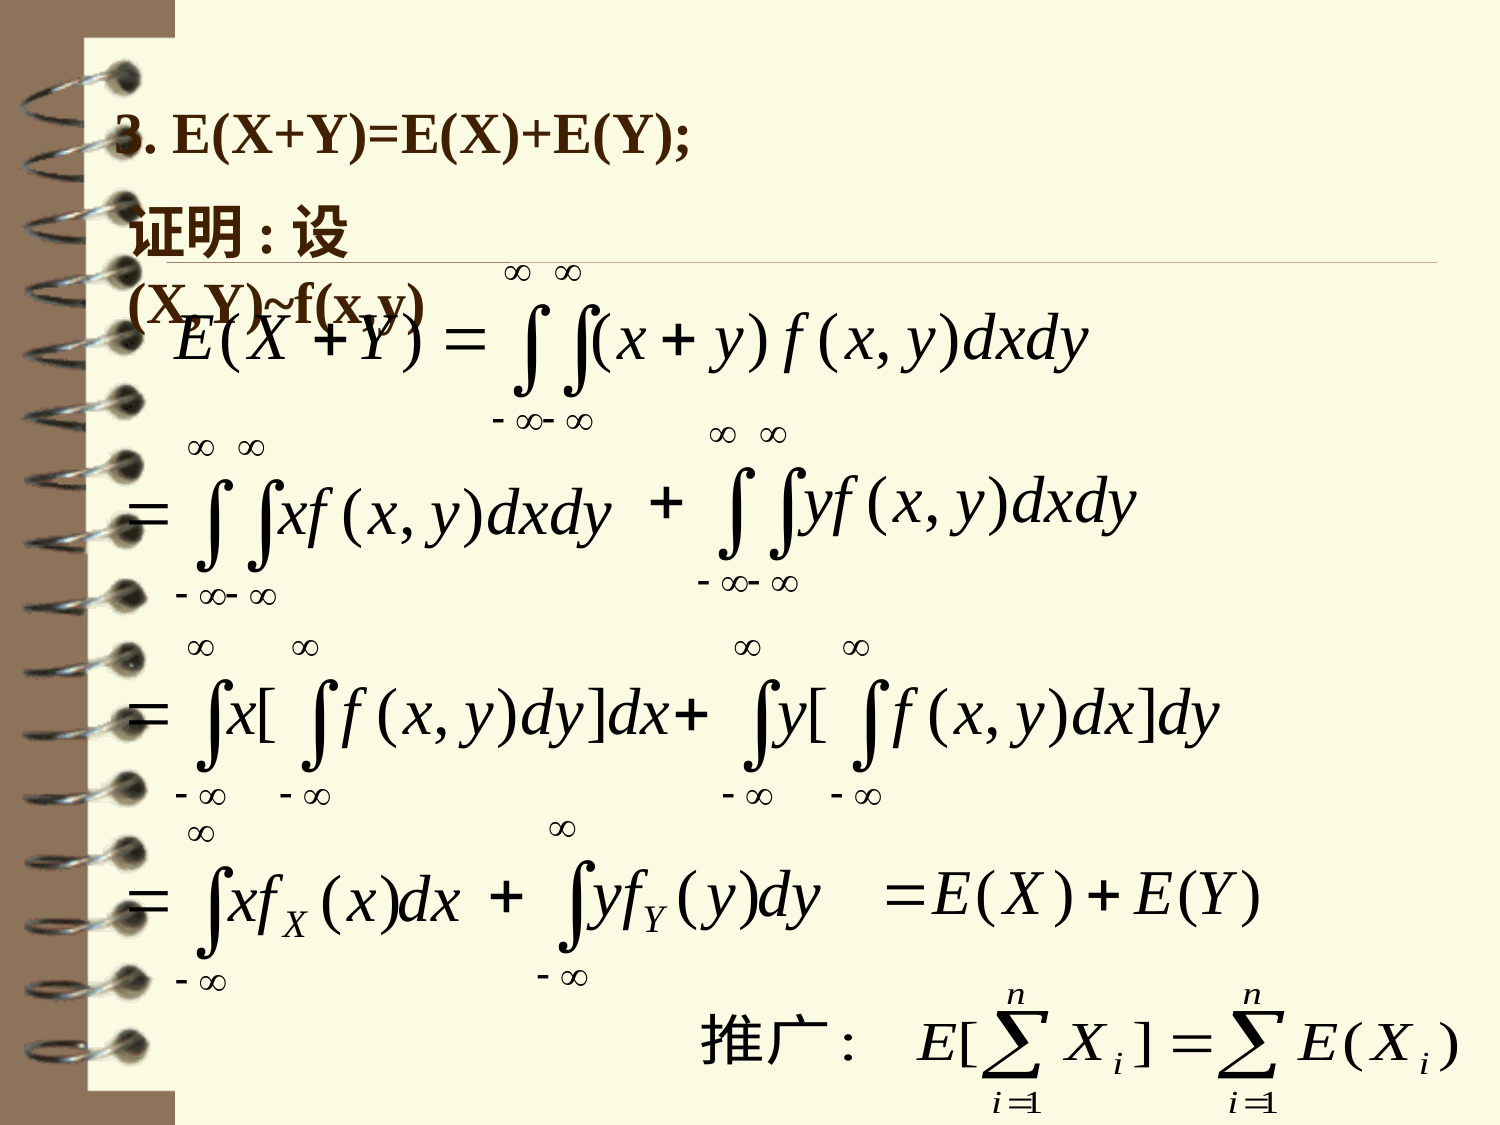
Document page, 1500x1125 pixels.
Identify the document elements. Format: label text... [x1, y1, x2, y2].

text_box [162, 237, 1102, 444]
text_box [112, 412, 624, 610]
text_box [111, 612, 659, 798]
text_box 证明:设(X,Y)~f(x,y) [112, 187, 663, 343]
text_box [870, 855, 1272, 942]
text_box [637, 399, 1149, 606]
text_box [112, 798, 473, 1005]
text_box 3. E(X+Y)=E(X)+E(Y); [99, 87, 1113, 173]
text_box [476, 793, 834, 1000]
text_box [661, 612, 1235, 819]
picture [0, 0, 175, 1125]
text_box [691, 968, 1472, 1125]
